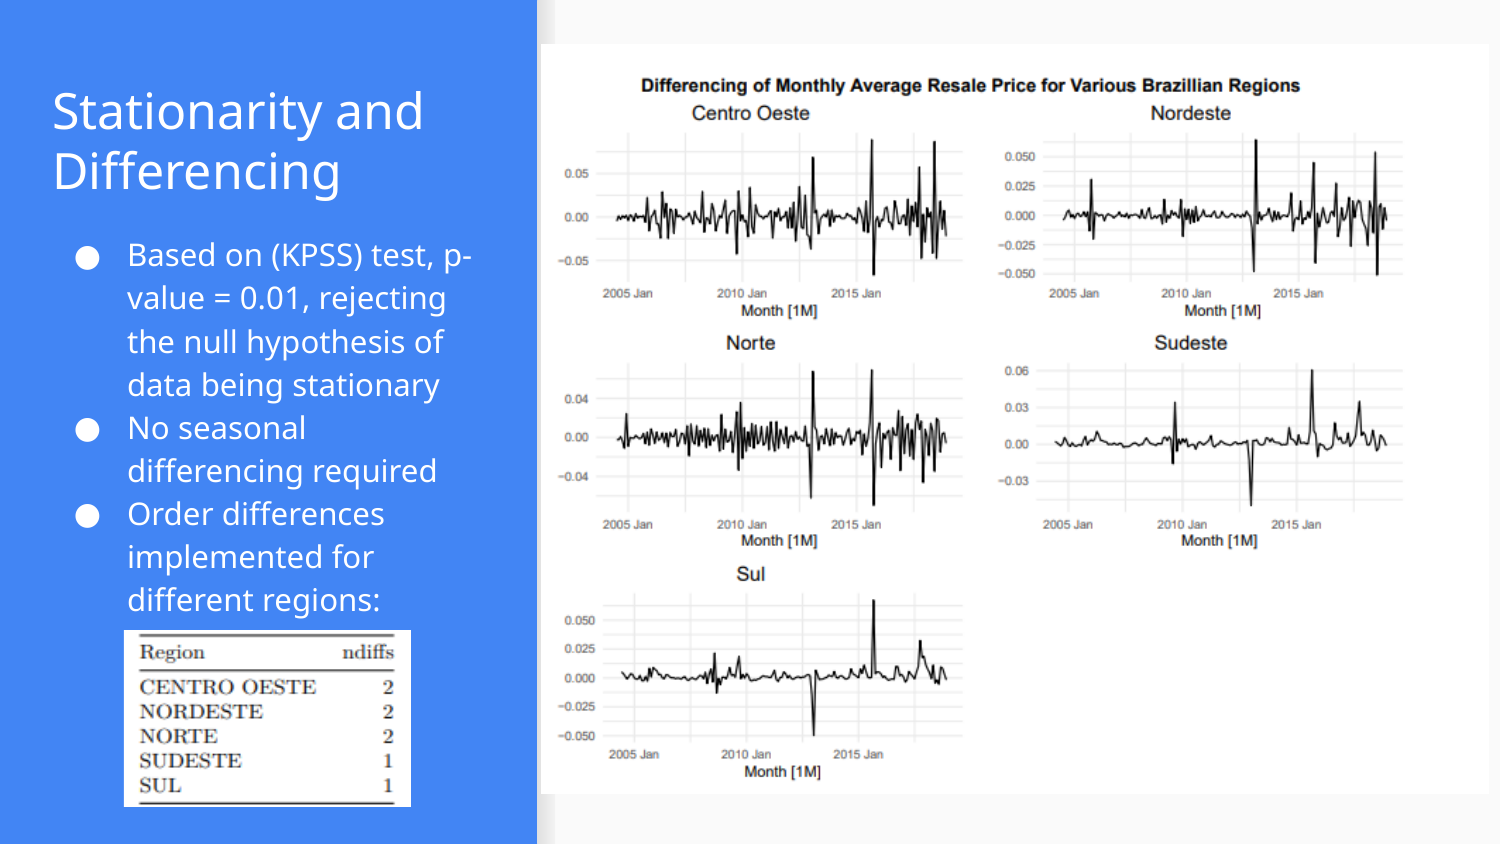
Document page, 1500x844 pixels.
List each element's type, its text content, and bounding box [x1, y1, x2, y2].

picture [541, 44, 1489, 795]
title Stationarity and Differencing [37, 58, 498, 216]
picture [123, 630, 412, 807]
list Based on (KPSS) test, p-value = 0.01, rejecting the null hypothesis of data being stationary No seasonal differencing required Order differences implemented for different regions: [37, 216, 498, 734]
